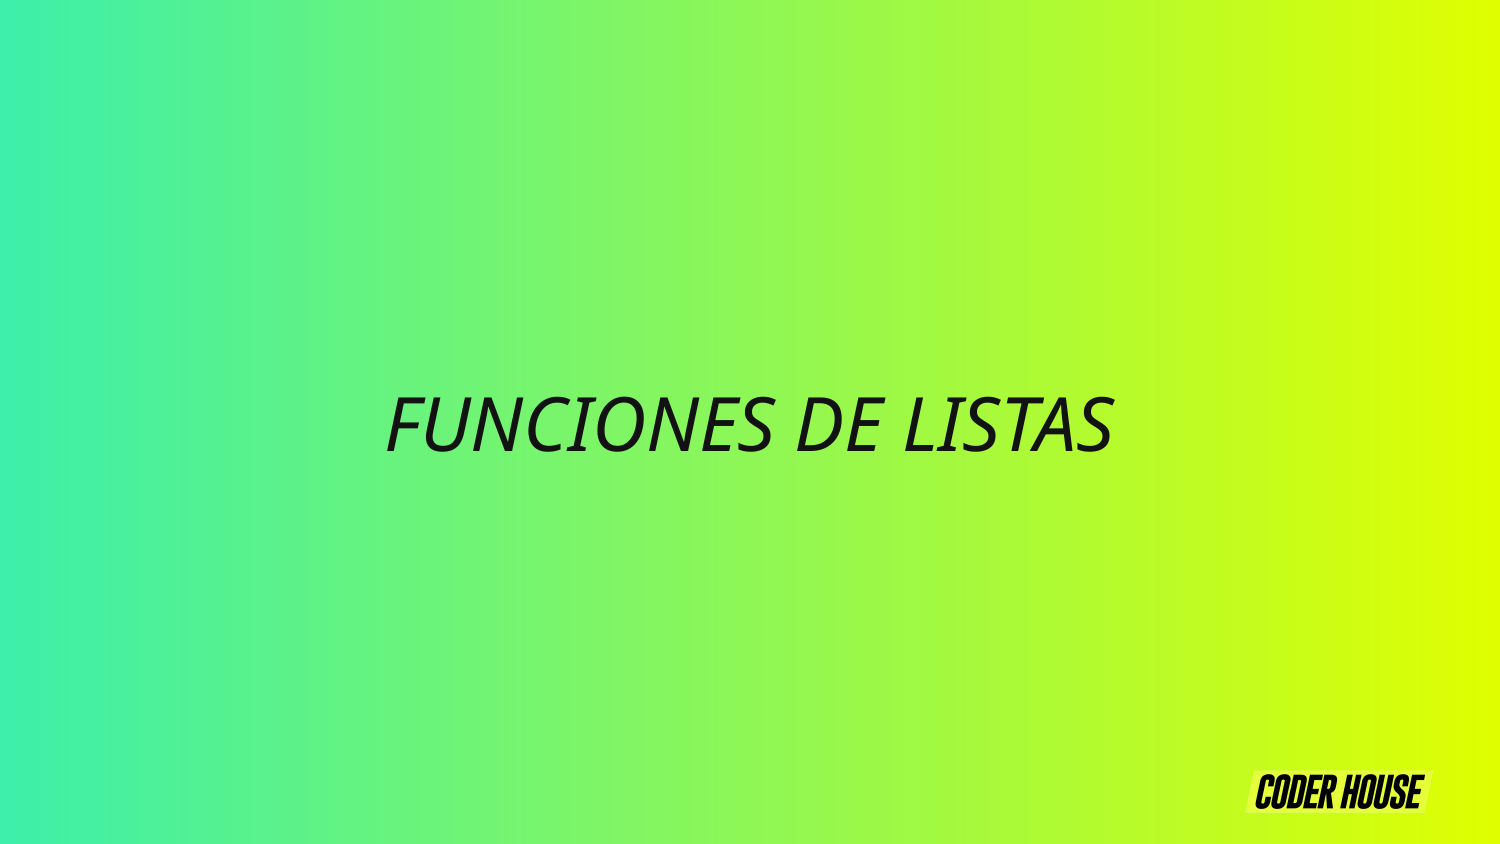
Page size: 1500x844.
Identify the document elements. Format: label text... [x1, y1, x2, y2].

text_box FUNCIONES DE LISTAS [229, 340, 1271, 503]
picture [1241, 764, 1437, 819]
